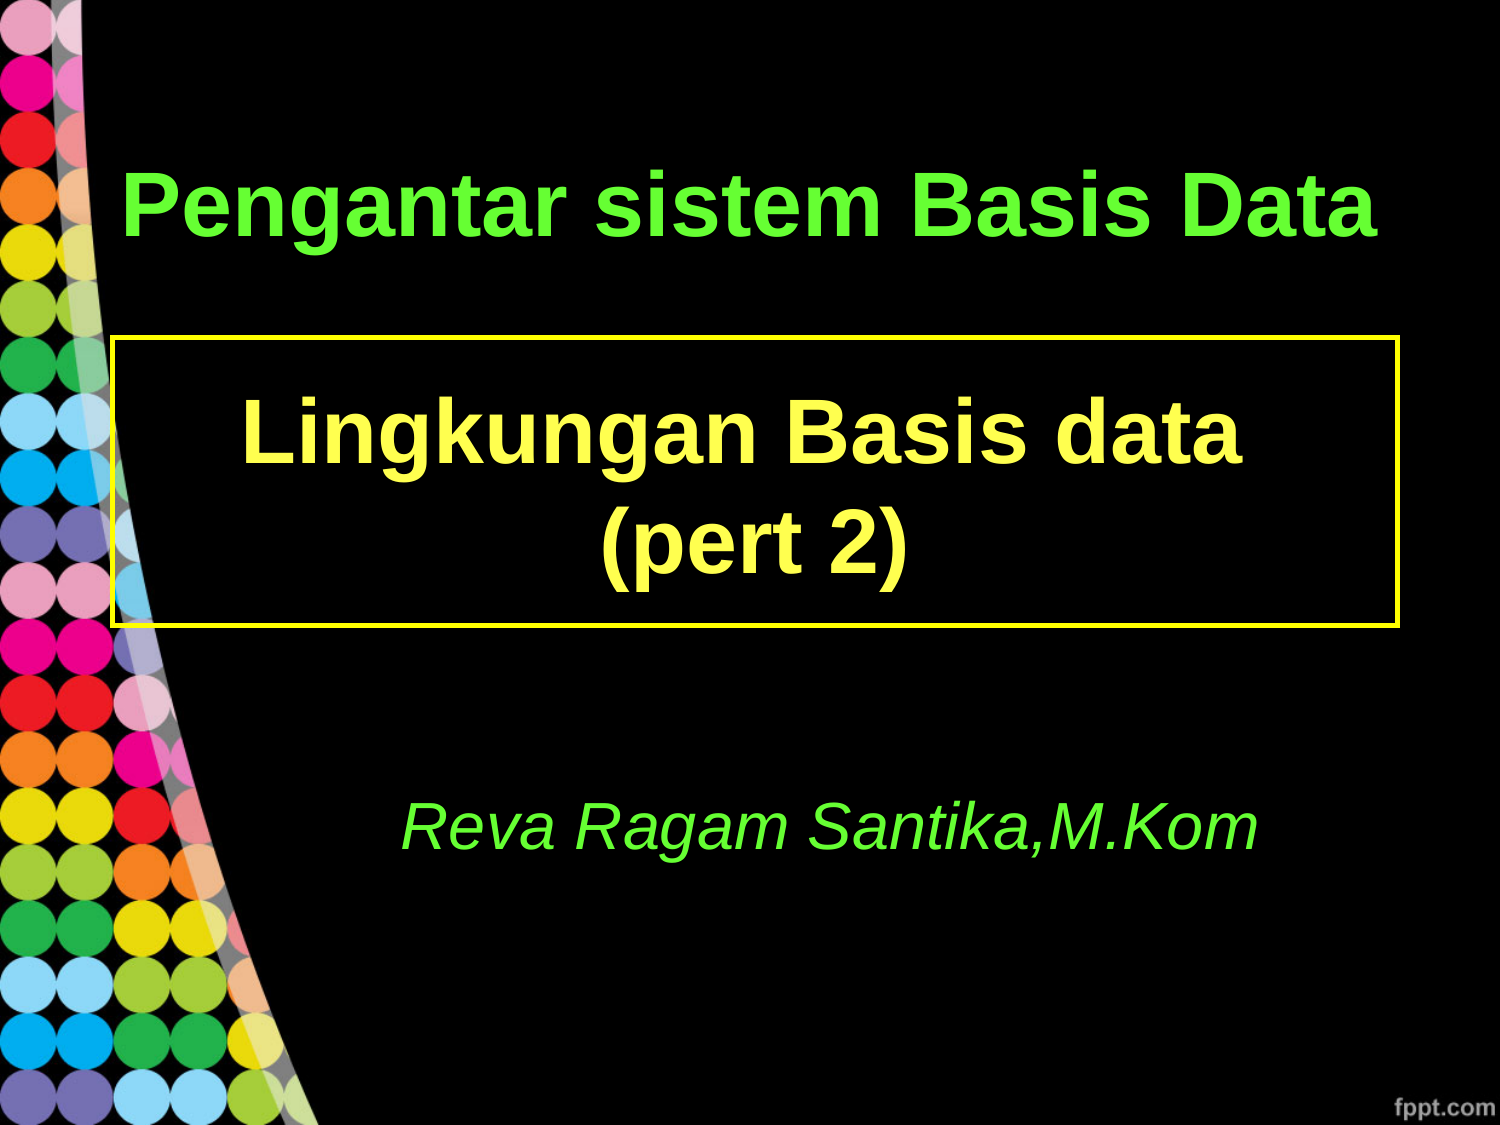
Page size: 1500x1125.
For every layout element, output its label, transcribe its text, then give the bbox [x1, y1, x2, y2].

text_box Lingkungan Basis data (pert 2) [112, 337, 1398, 626]
picture [0, 0, 1500, 137]
picture [0, 263, 1500, 1125]
text_box Pengantar sistem Basis Data [0, 137, 1500, 263]
subtitle Reva Ragam Santika,M.Kom [224, 774, 1276, 926]
